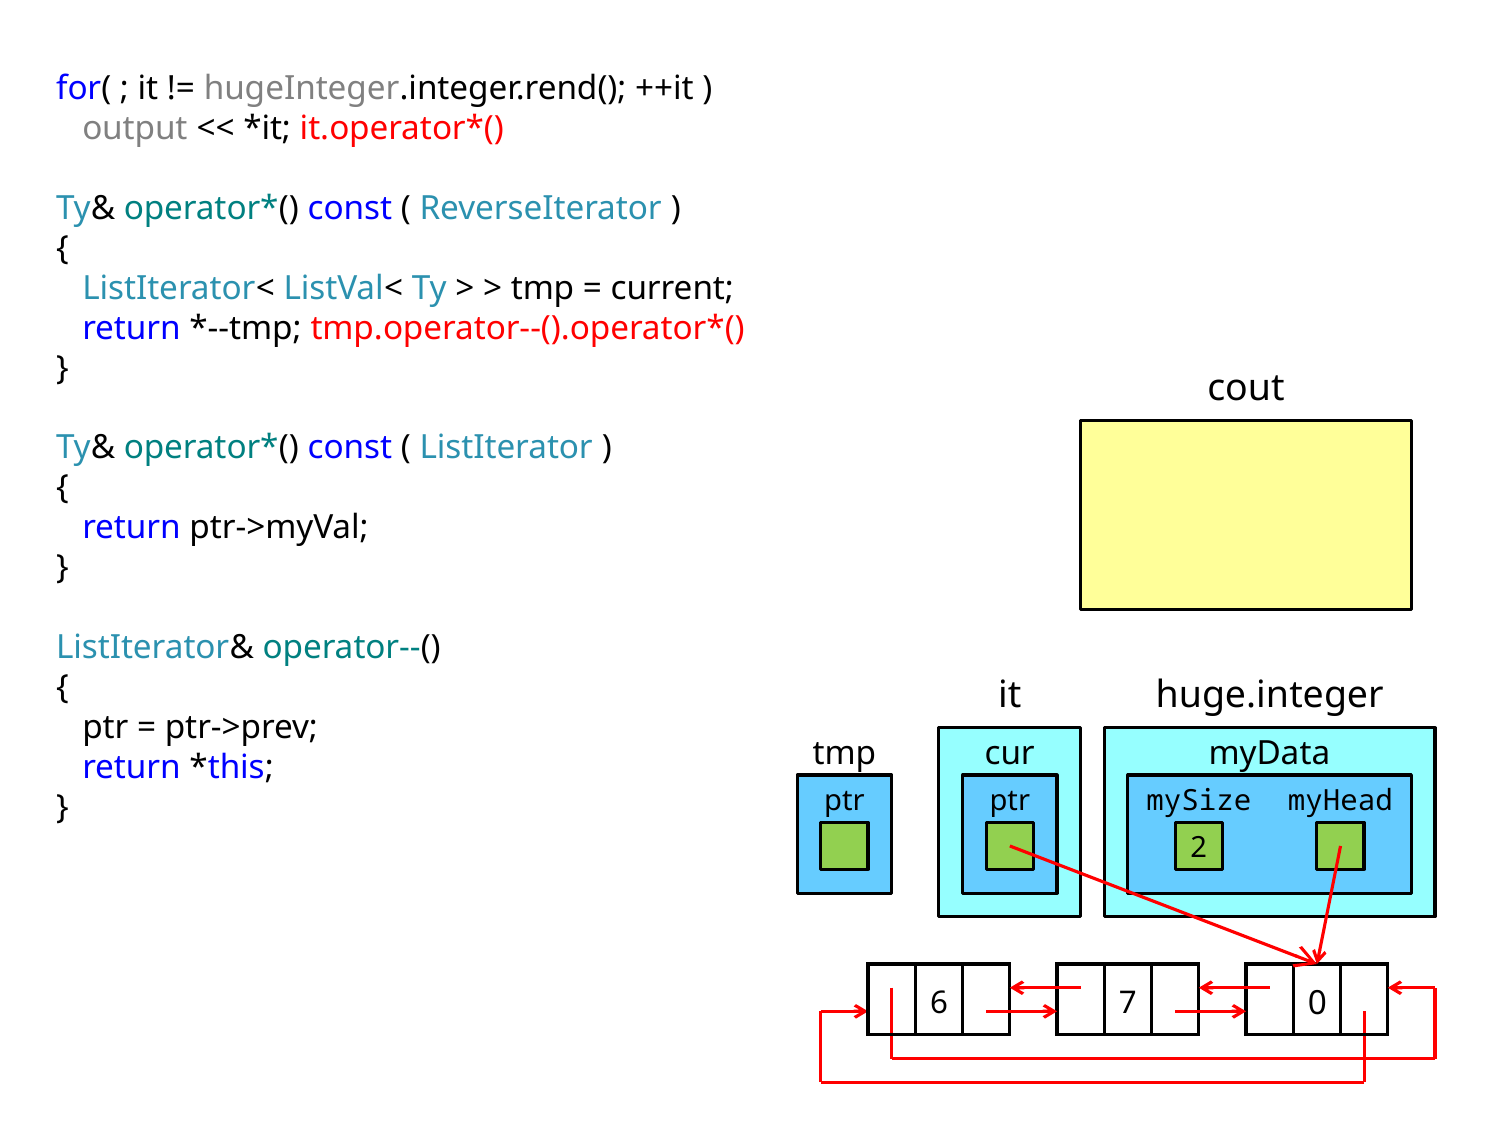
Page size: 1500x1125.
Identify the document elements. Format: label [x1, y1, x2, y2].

text_box [820, 656, 1436, 1083]
list [41, 66, 1459, 870]
text_box [797, 727, 892, 894]
text_box [1080, 349, 1412, 610]
